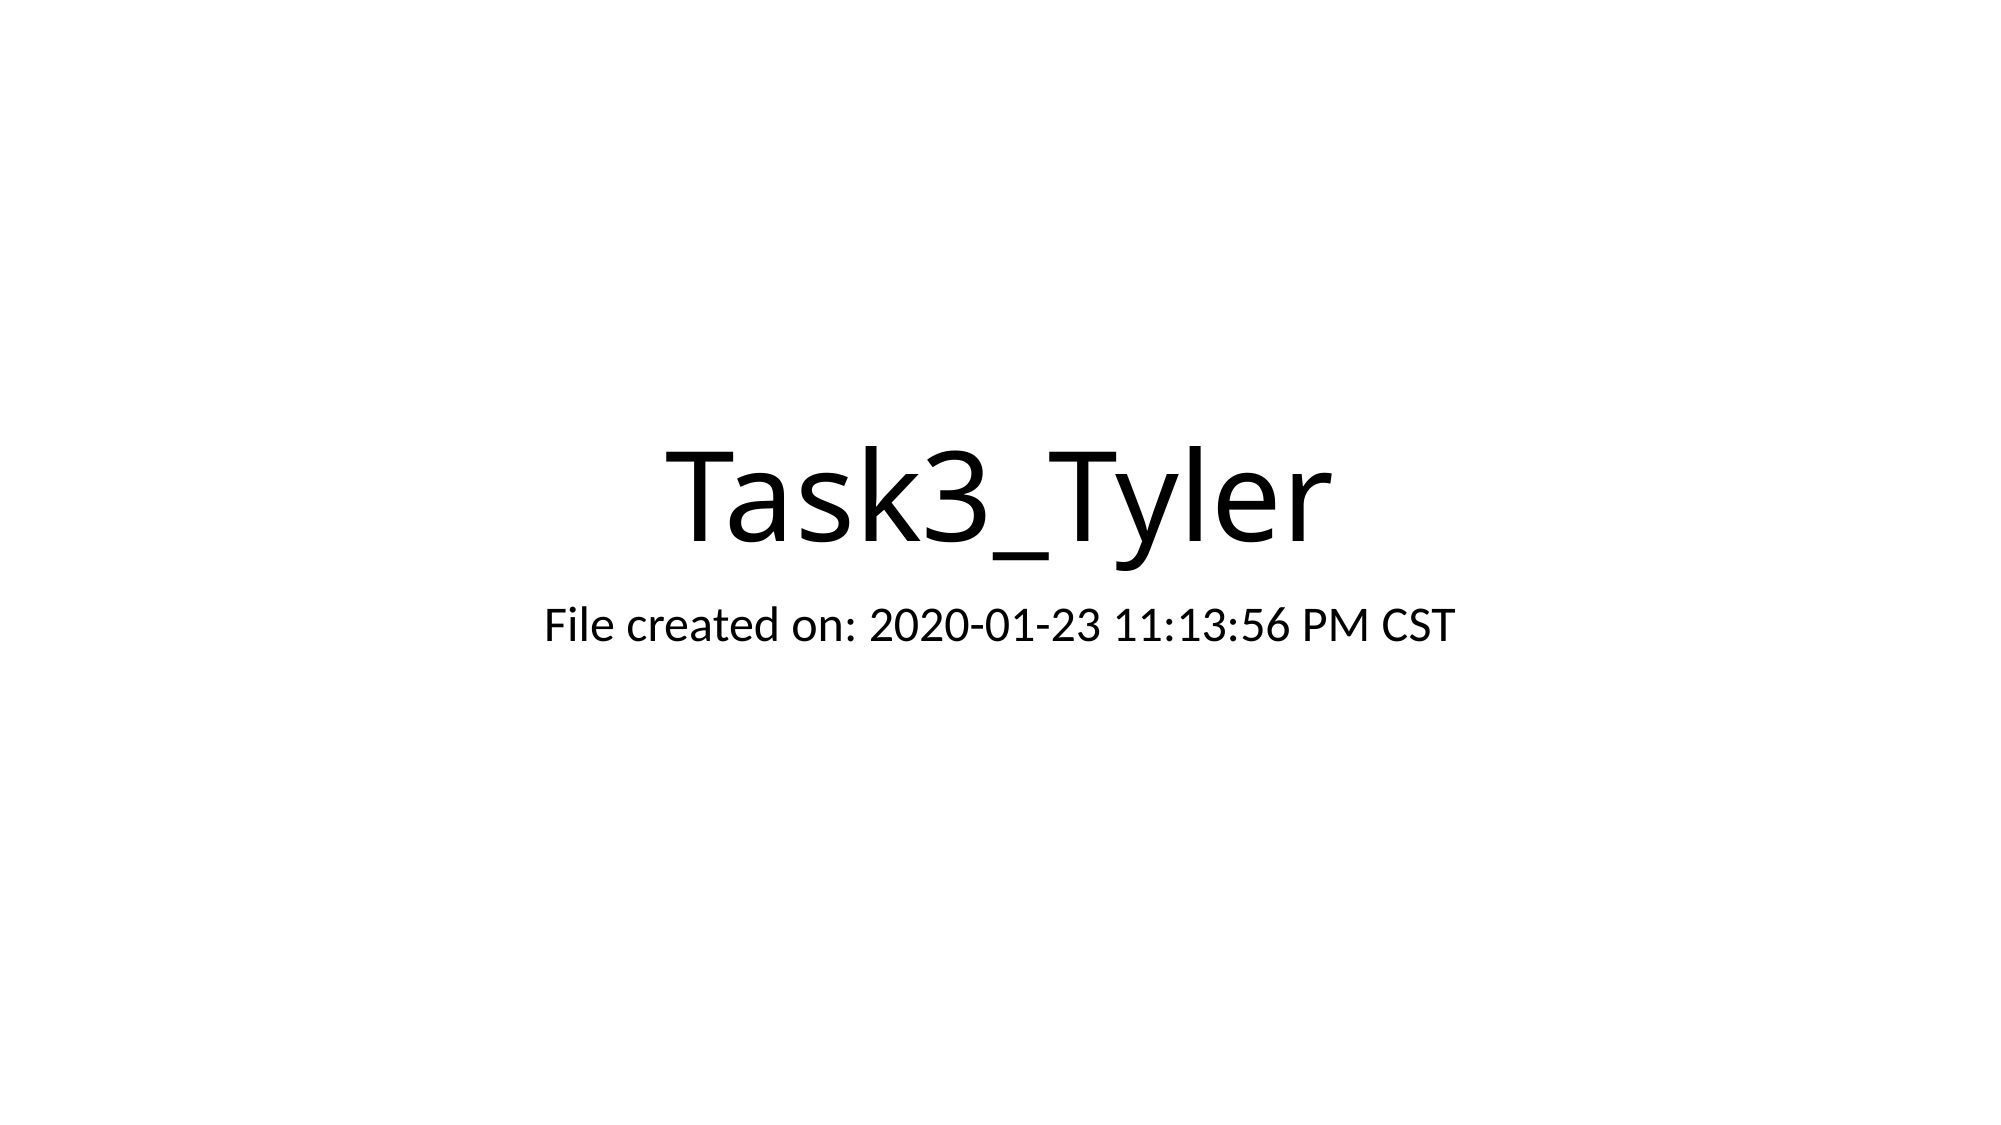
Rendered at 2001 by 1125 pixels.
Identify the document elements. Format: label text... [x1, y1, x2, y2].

title Task3_Tyler [249, 184, 1750, 576]
subtitle File created on: 2020-01-23 11:13:56 PM CST [249, 590, 1750, 863]
